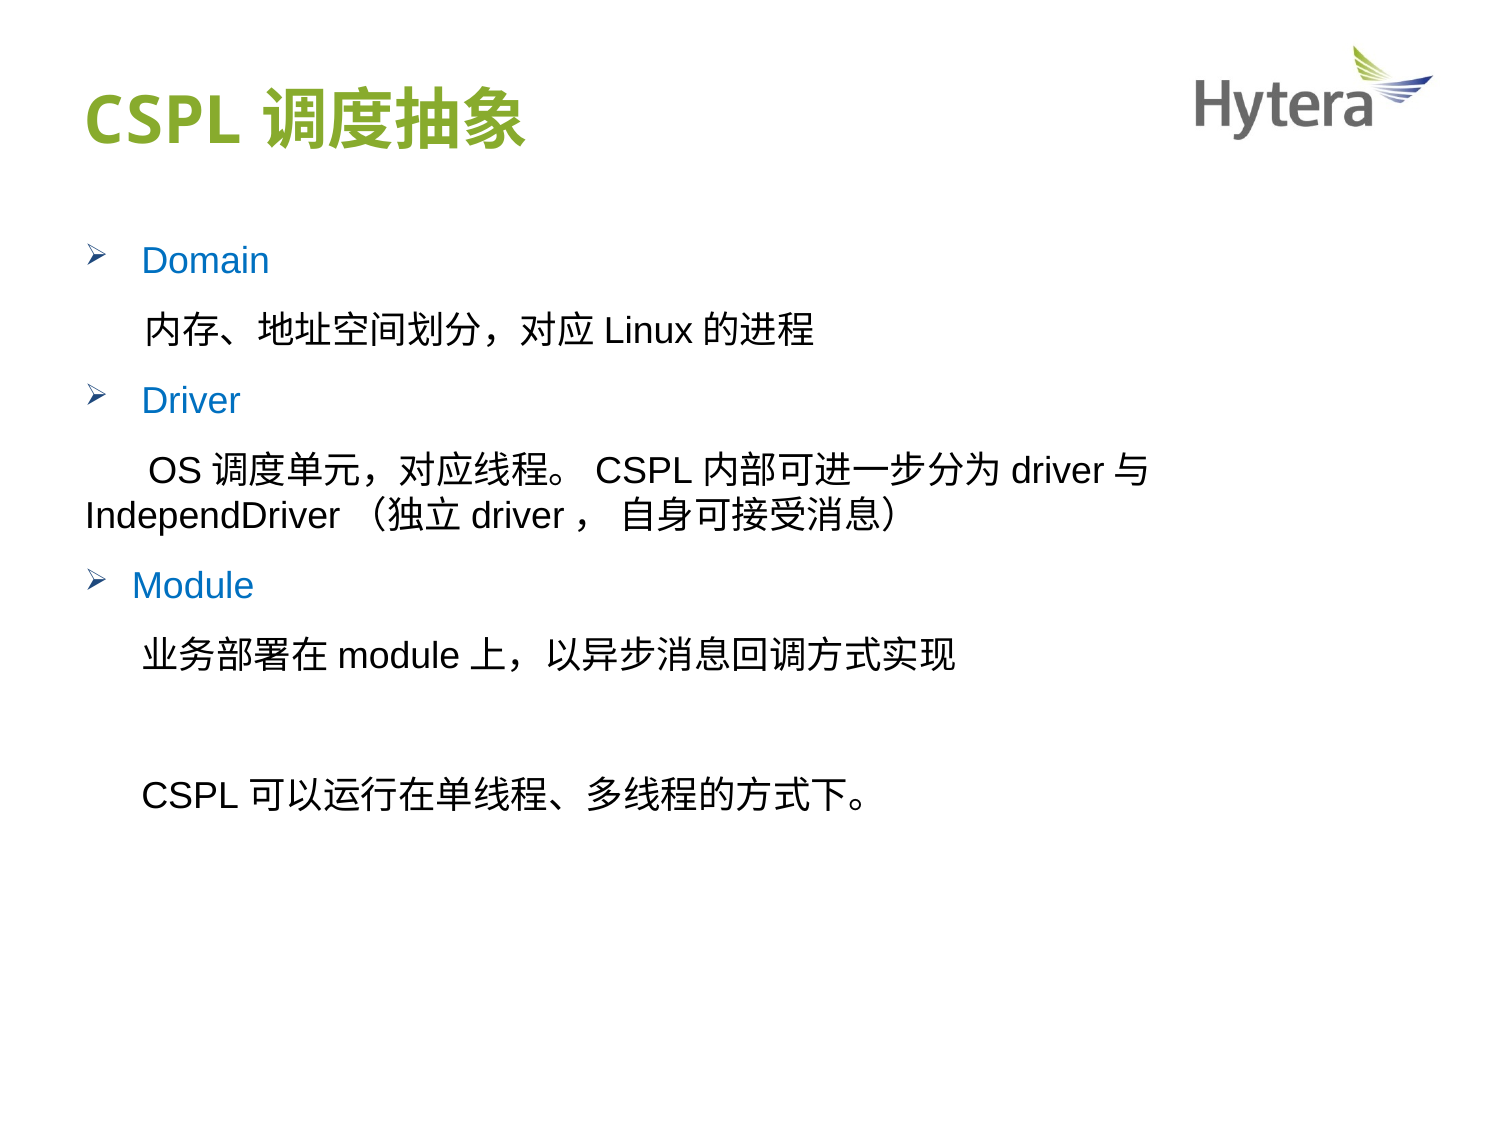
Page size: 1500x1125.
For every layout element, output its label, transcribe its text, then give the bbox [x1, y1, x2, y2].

text_box CSPL调度抽象 [70, 70, 856, 163]
picture [1136, 0, 1500, 200]
text_box Domain 内存、地址空间划分，对应Linux的进程 Driver OS调度单元，对应线程。CSPL内部可进一步分为driver与IndependDriver（独立driver， 自身可接受消息） Module 业务部署在module上，以异步消息回调方式实现 CSPL可以运行在单线程、多线程的方式下。 [70, 163, 1289, 1071]
